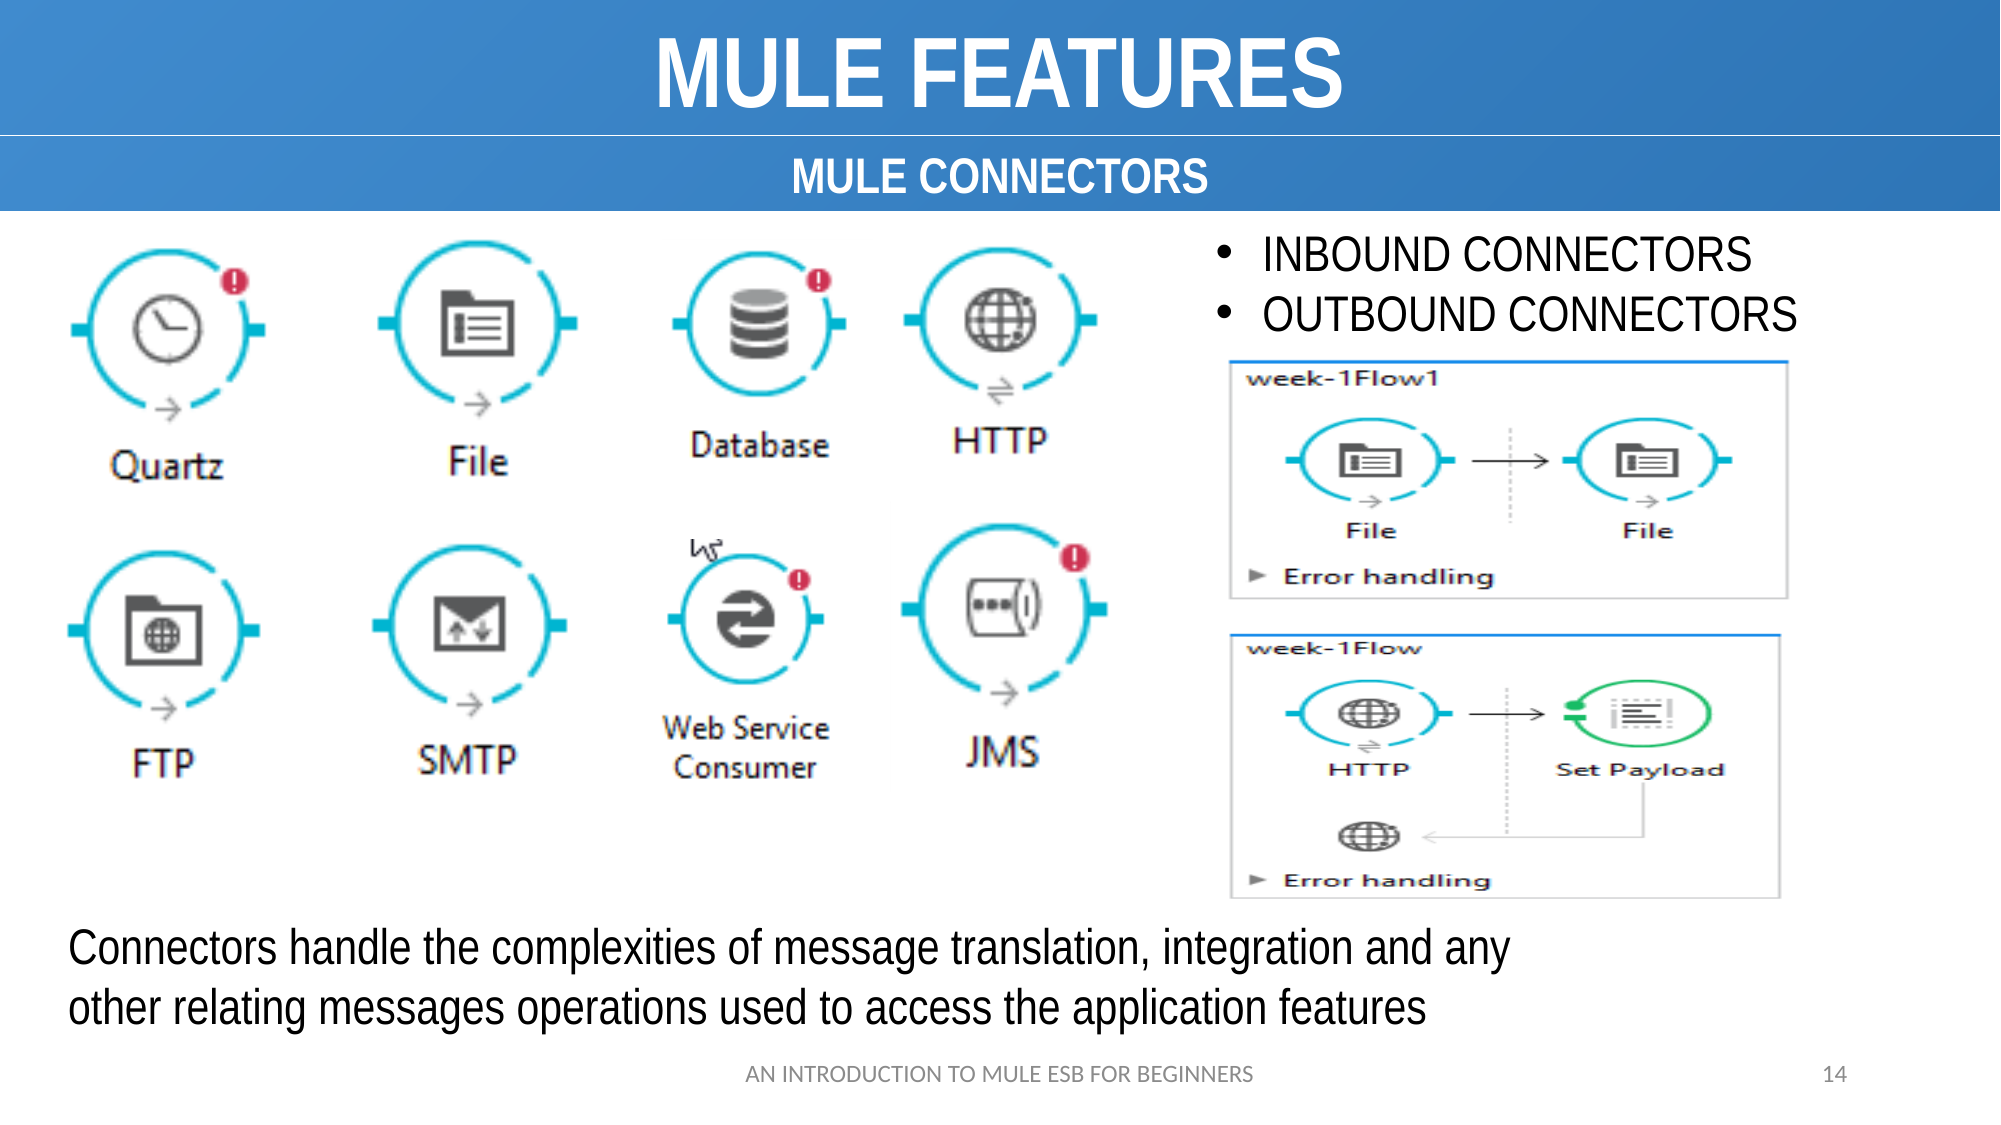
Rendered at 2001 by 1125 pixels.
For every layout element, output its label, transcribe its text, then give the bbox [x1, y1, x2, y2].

slide_number 14 [1412, 1042, 1863, 1103]
footer AN INTRODUCTION TO MULE ESB FOR BEGINNERS [662, 1042, 1338, 1103]
picture [889, 501, 1129, 792]
picture [889, 234, 1111, 463]
text_box MULE CONNECTORS [0, 136, 2000, 211]
picture [662, 238, 873, 487]
text_box INBOUND CONNECTORS OUTBOUND CONNECTORS [1200, 213, 1814, 349]
picture [53, 234, 305, 503]
picture [53, 539, 280, 801]
picture [640, 539, 861, 792]
text_box Connectors handle the complexities of message translation, integration and any other relating messages operations used to access the application features [53, 906, 1580, 1042]
picture [351, 520, 610, 801]
picture [366, 222, 595, 503]
text_box MULE FEATURES [0, 0, 2000, 135]
picture [1216, 347, 1846, 625]
picture [1217, 630, 1818, 907]
